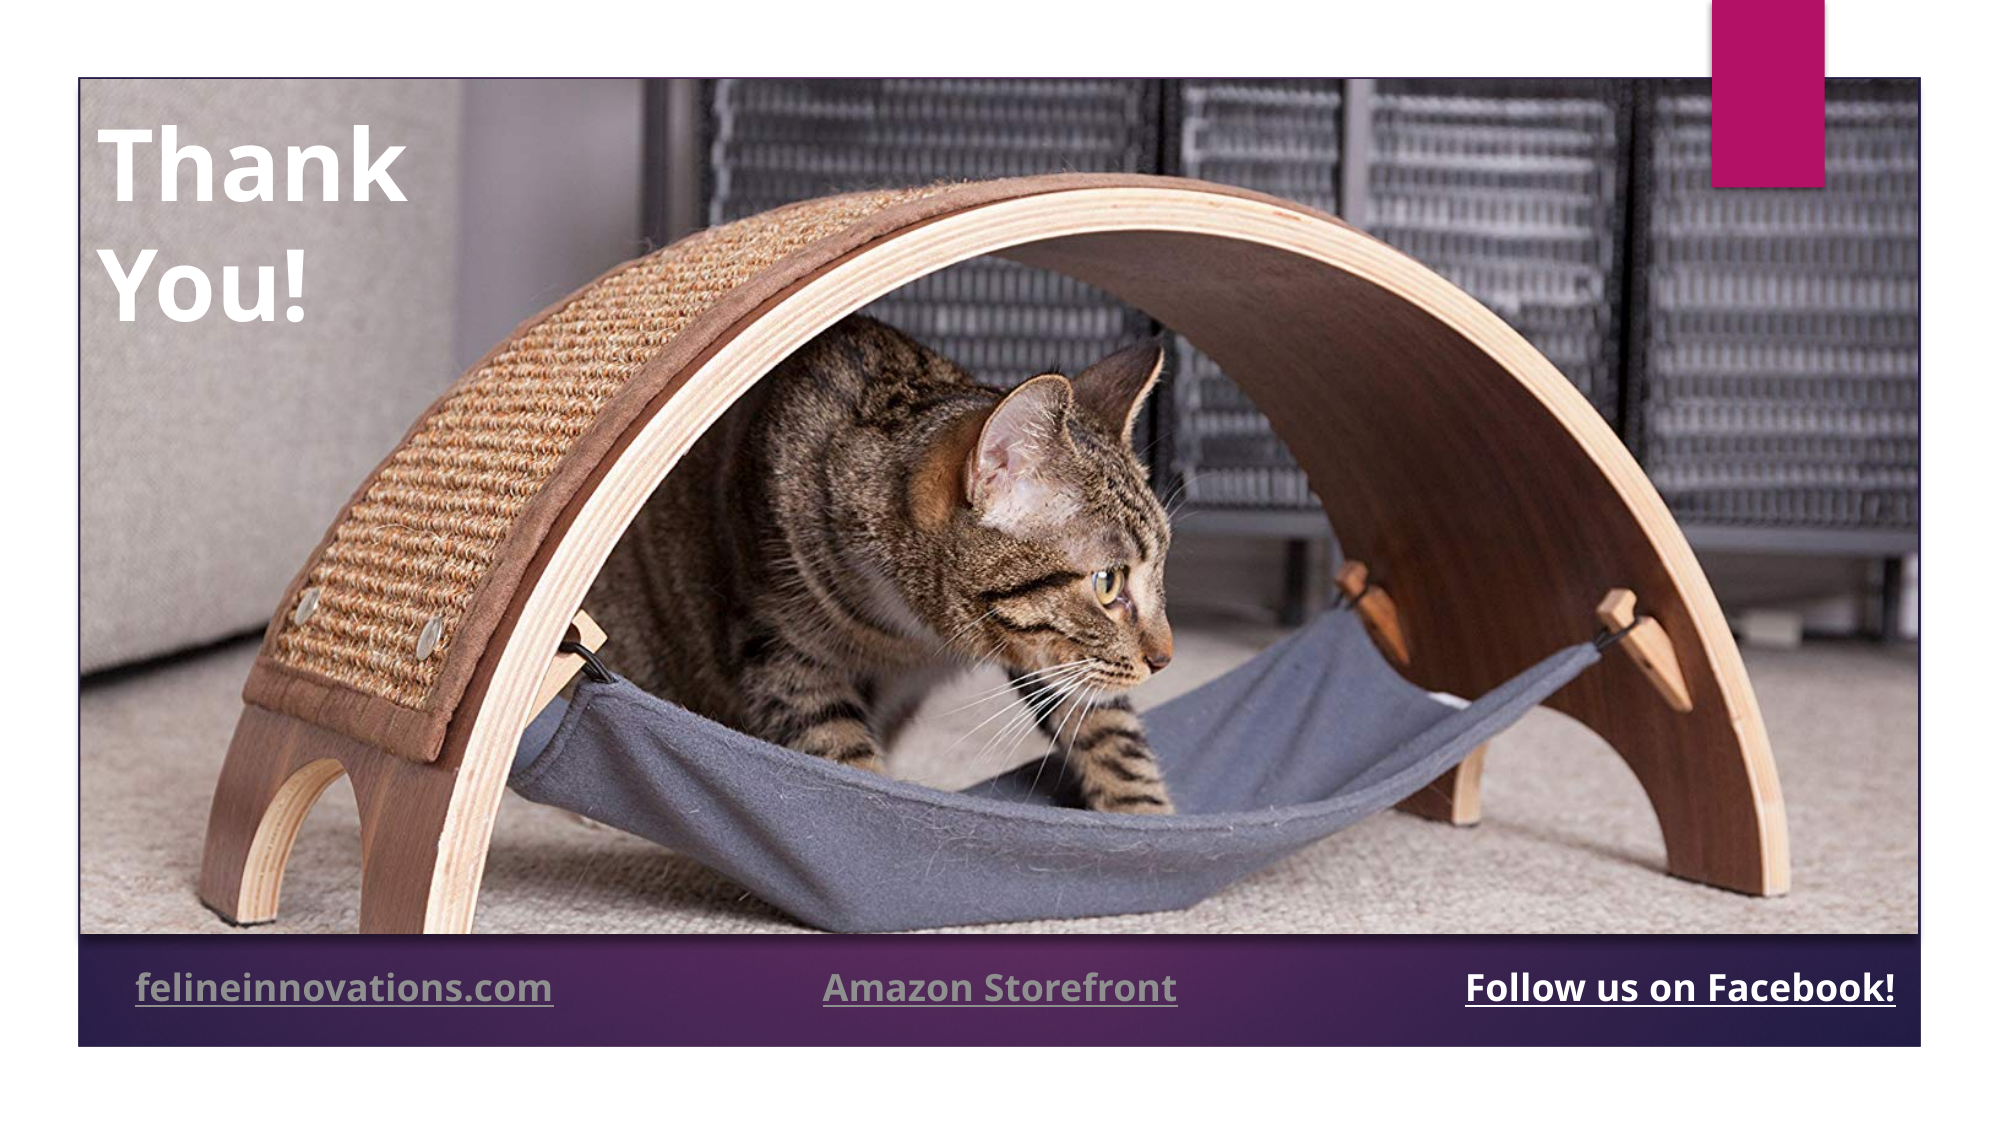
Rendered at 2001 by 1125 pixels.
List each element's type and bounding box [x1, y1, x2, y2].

list [80, 79, 1919, 934]
text_box [0, 0, 2000, 1125]
